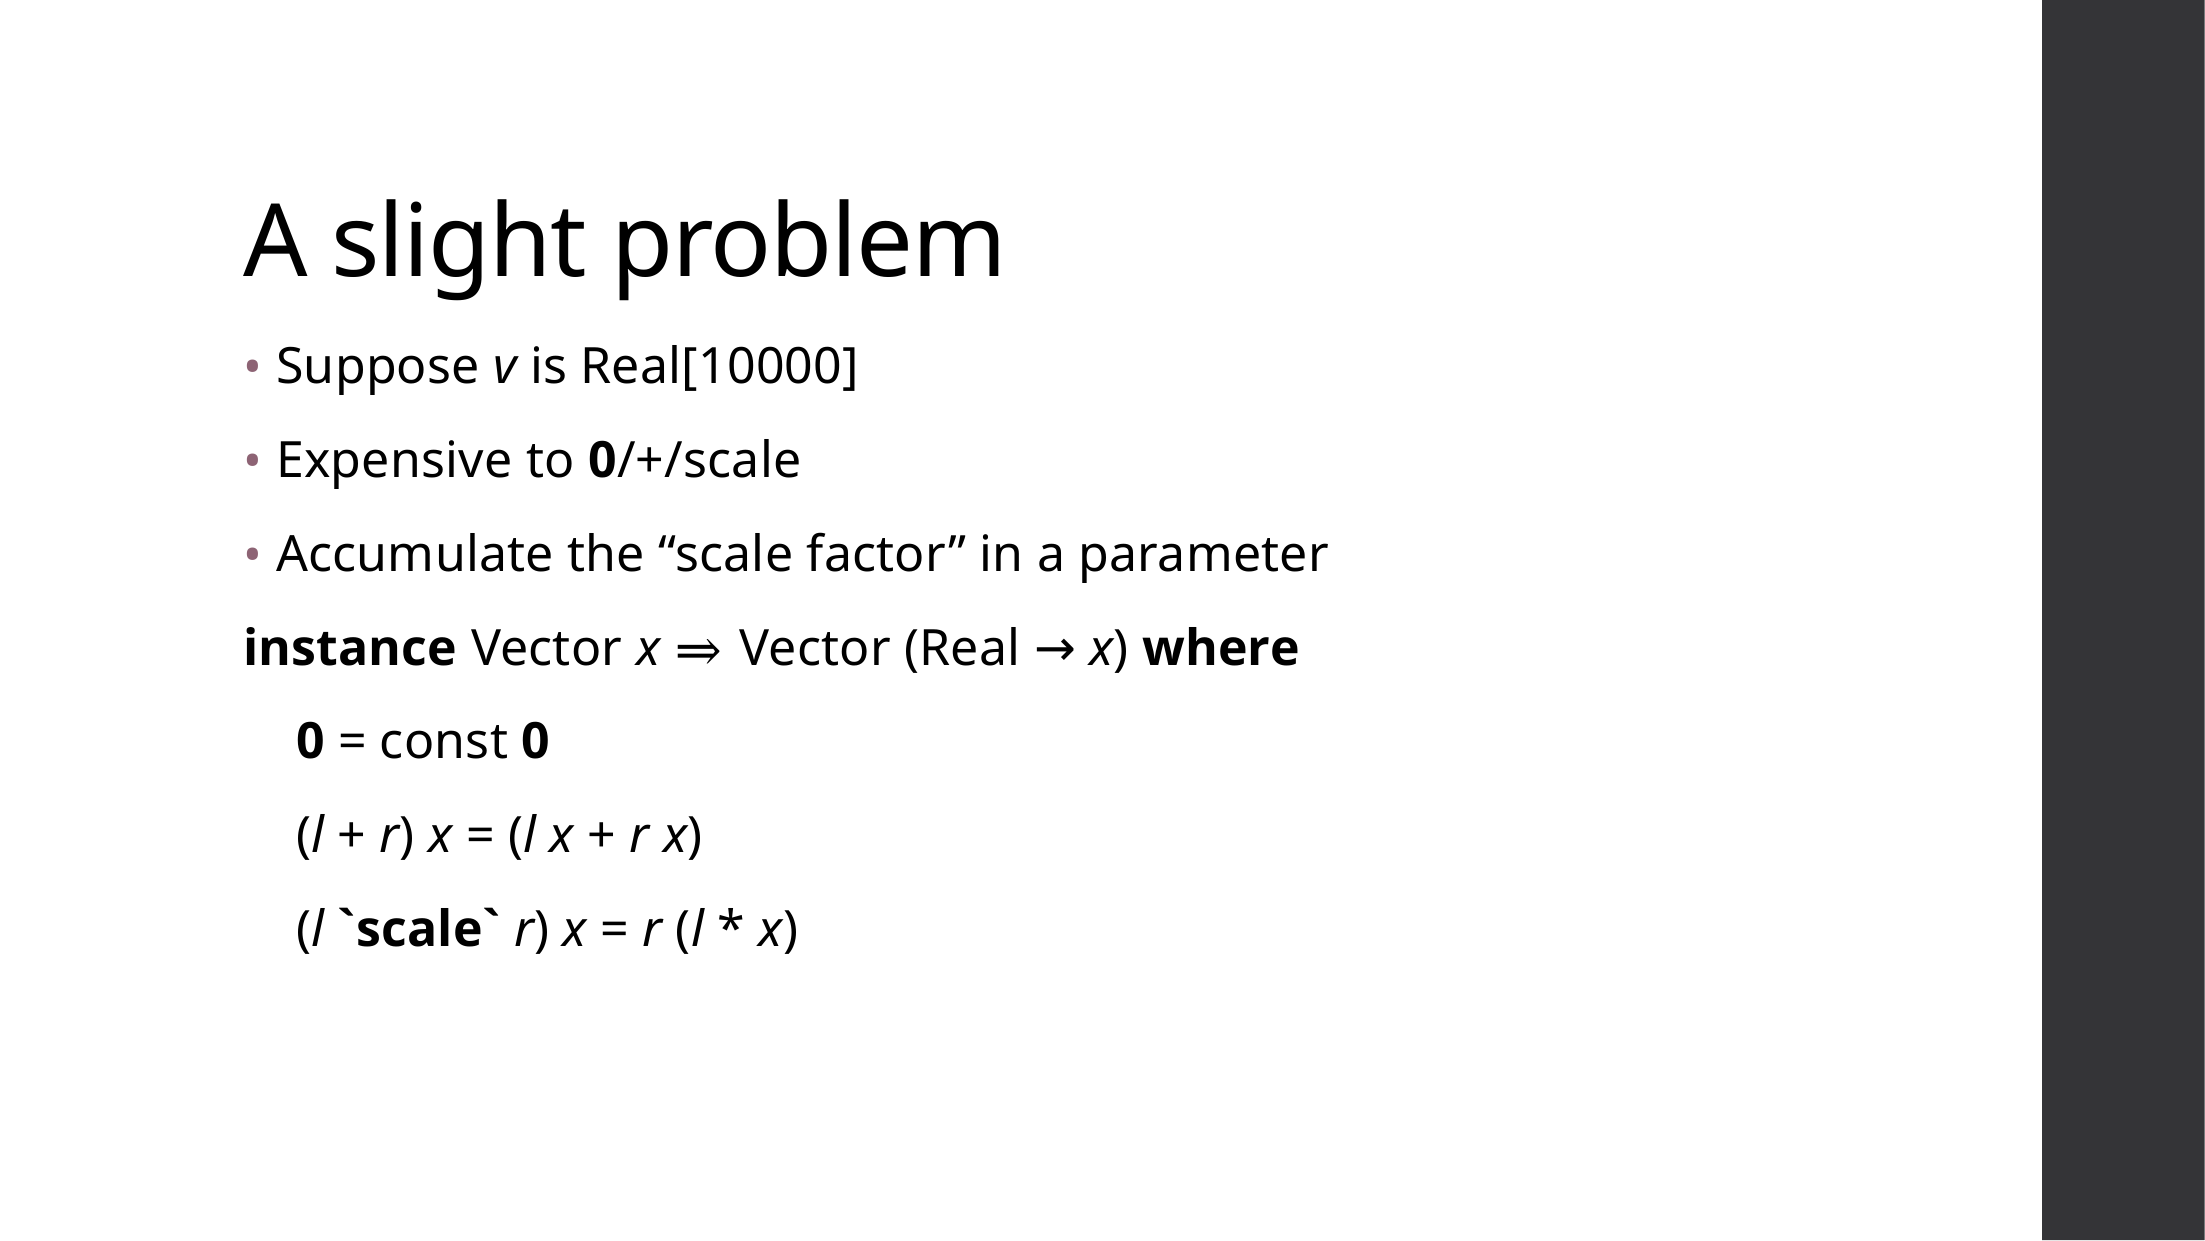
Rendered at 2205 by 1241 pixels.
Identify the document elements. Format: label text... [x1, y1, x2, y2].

title A slight problem [228, 66, 1981, 306]
list Suppose v is Real[10000] Expensive to 0/+/scale Accumulate the “scale factor” in a parameter instance Vector x ⇒ Vector (Real → x) where 0 = const 0 (l + r) x = (l x + r x) (l `scale` r) x = r (l * x) [228, 330, 1783, 1118]
